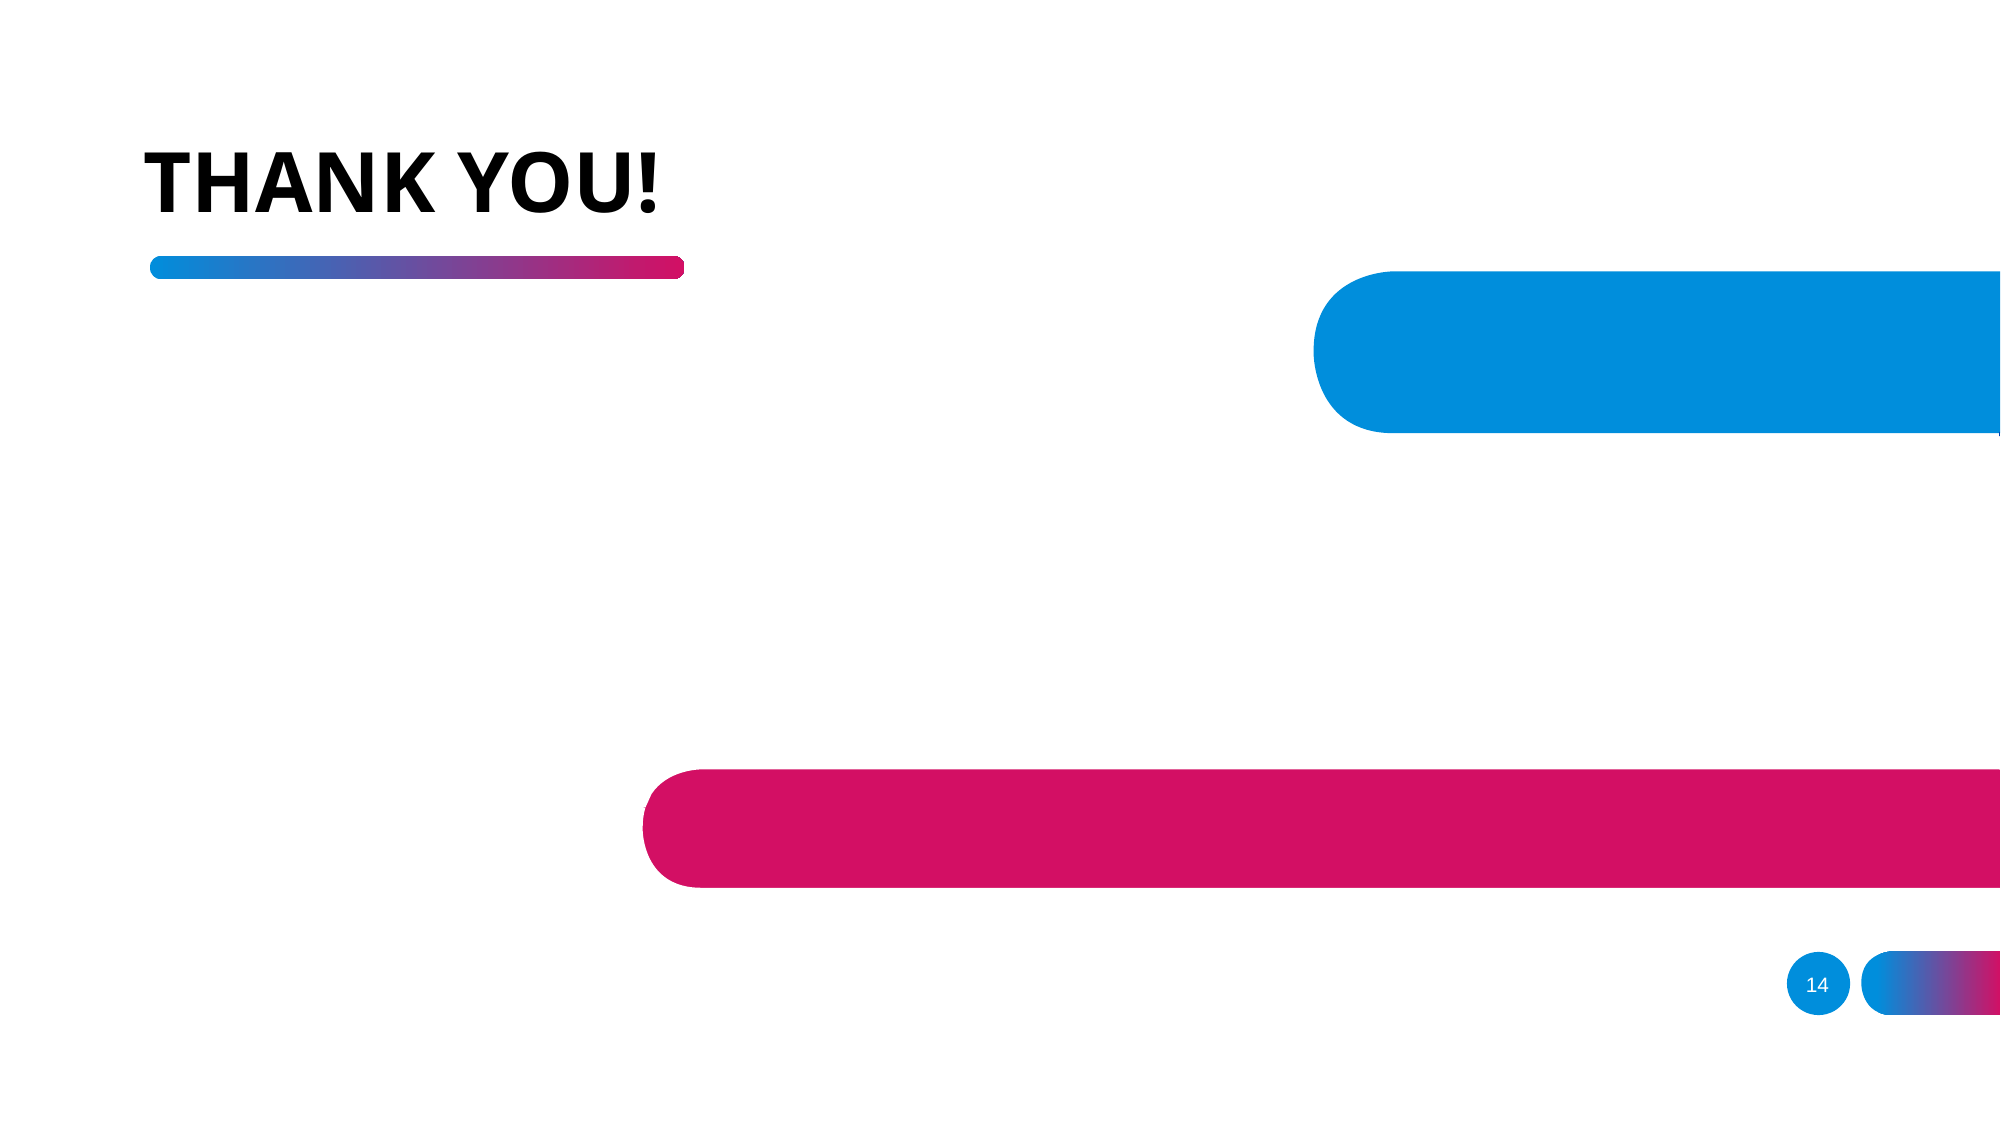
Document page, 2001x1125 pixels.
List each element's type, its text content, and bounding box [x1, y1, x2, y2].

slide_number 14 [1772, 954, 1863, 1015]
title THANK YOU! [128, 130, 1629, 238]
